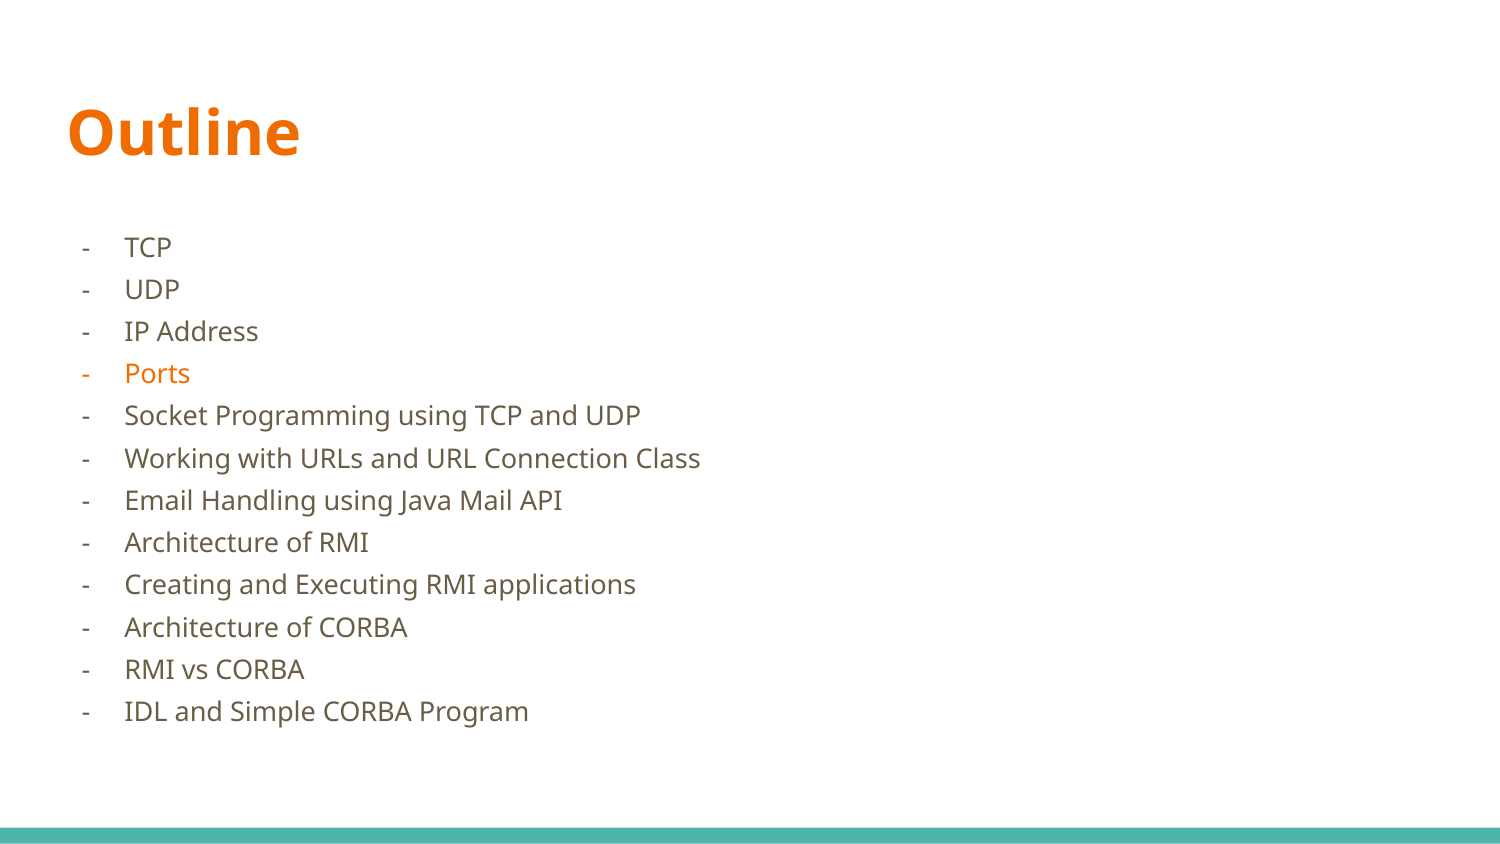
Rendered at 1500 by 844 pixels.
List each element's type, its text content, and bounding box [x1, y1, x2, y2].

title Outline [51, 72, 1449, 189]
list TCP UDP IP Address Ports Socket Programming using TCP and UDP Working with URLs and URL Connection Class Email Handling using Java Mail API Architecture of RMI Creating and Executing RMI applications Architecture of CORBA RMI vs CORBA IDL and Simple CORBA Program [51, 207, 1449, 750]
